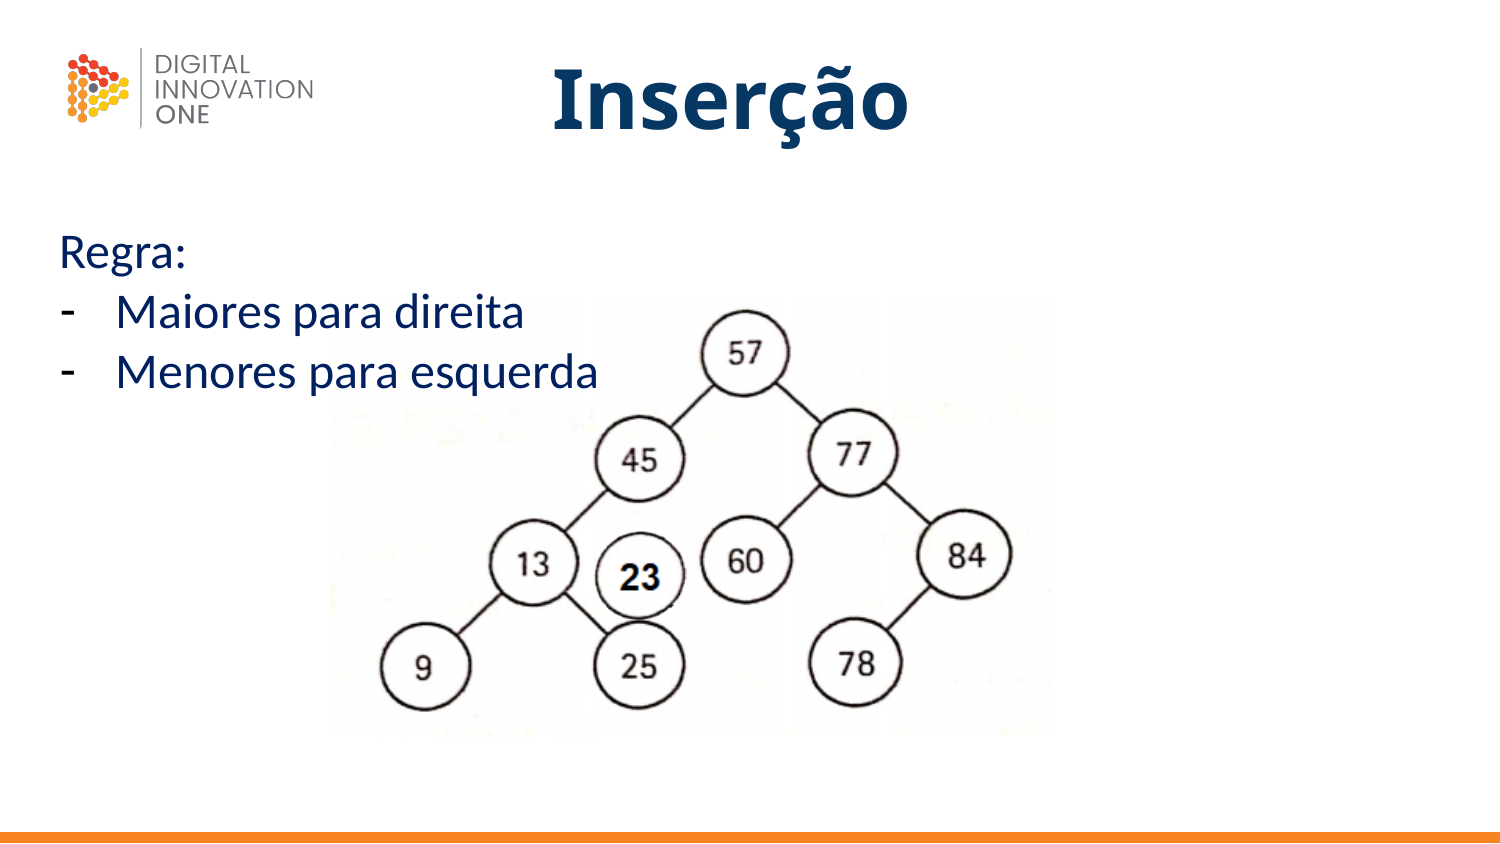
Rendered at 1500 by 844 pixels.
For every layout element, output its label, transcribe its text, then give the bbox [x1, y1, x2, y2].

picture [329, 296, 1051, 737]
text_box [0, 832, 1500, 843]
subtitle Inserção [261, 39, 1203, 153]
picture [50, 39, 331, 138]
text_box Regra: Maiores para direita Menores para esquerda [44, 211, 615, 467]
